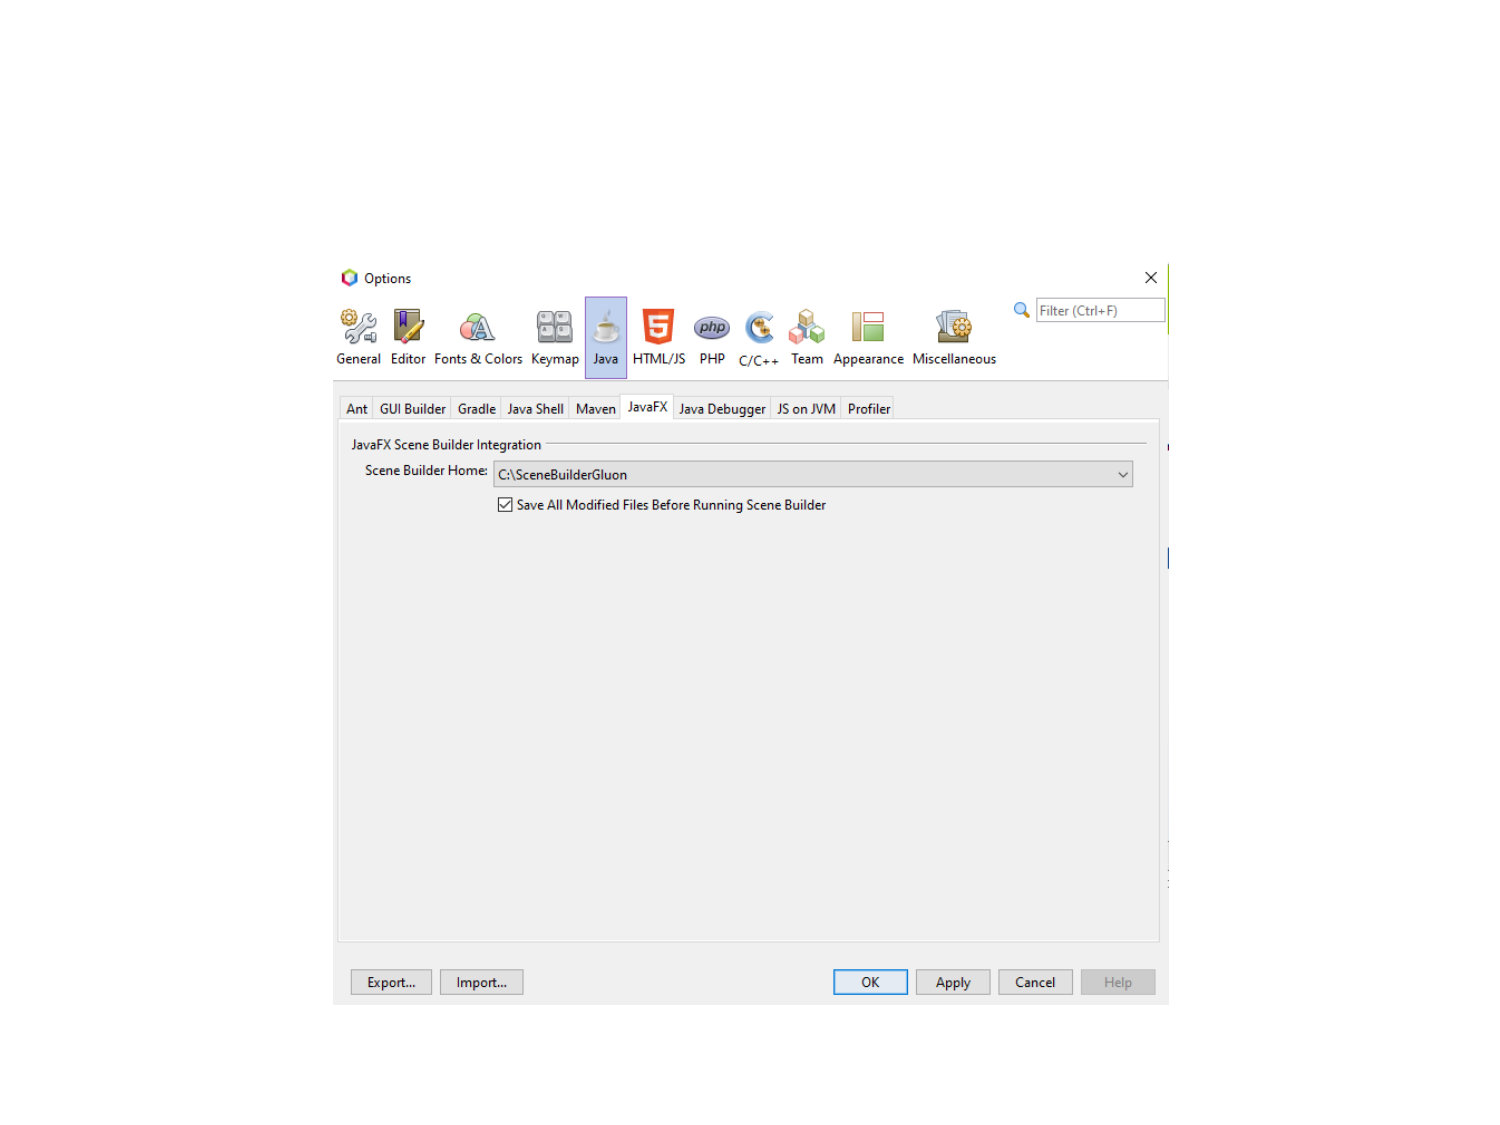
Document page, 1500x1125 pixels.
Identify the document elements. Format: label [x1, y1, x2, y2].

picture [332, 262, 1169, 1005]
